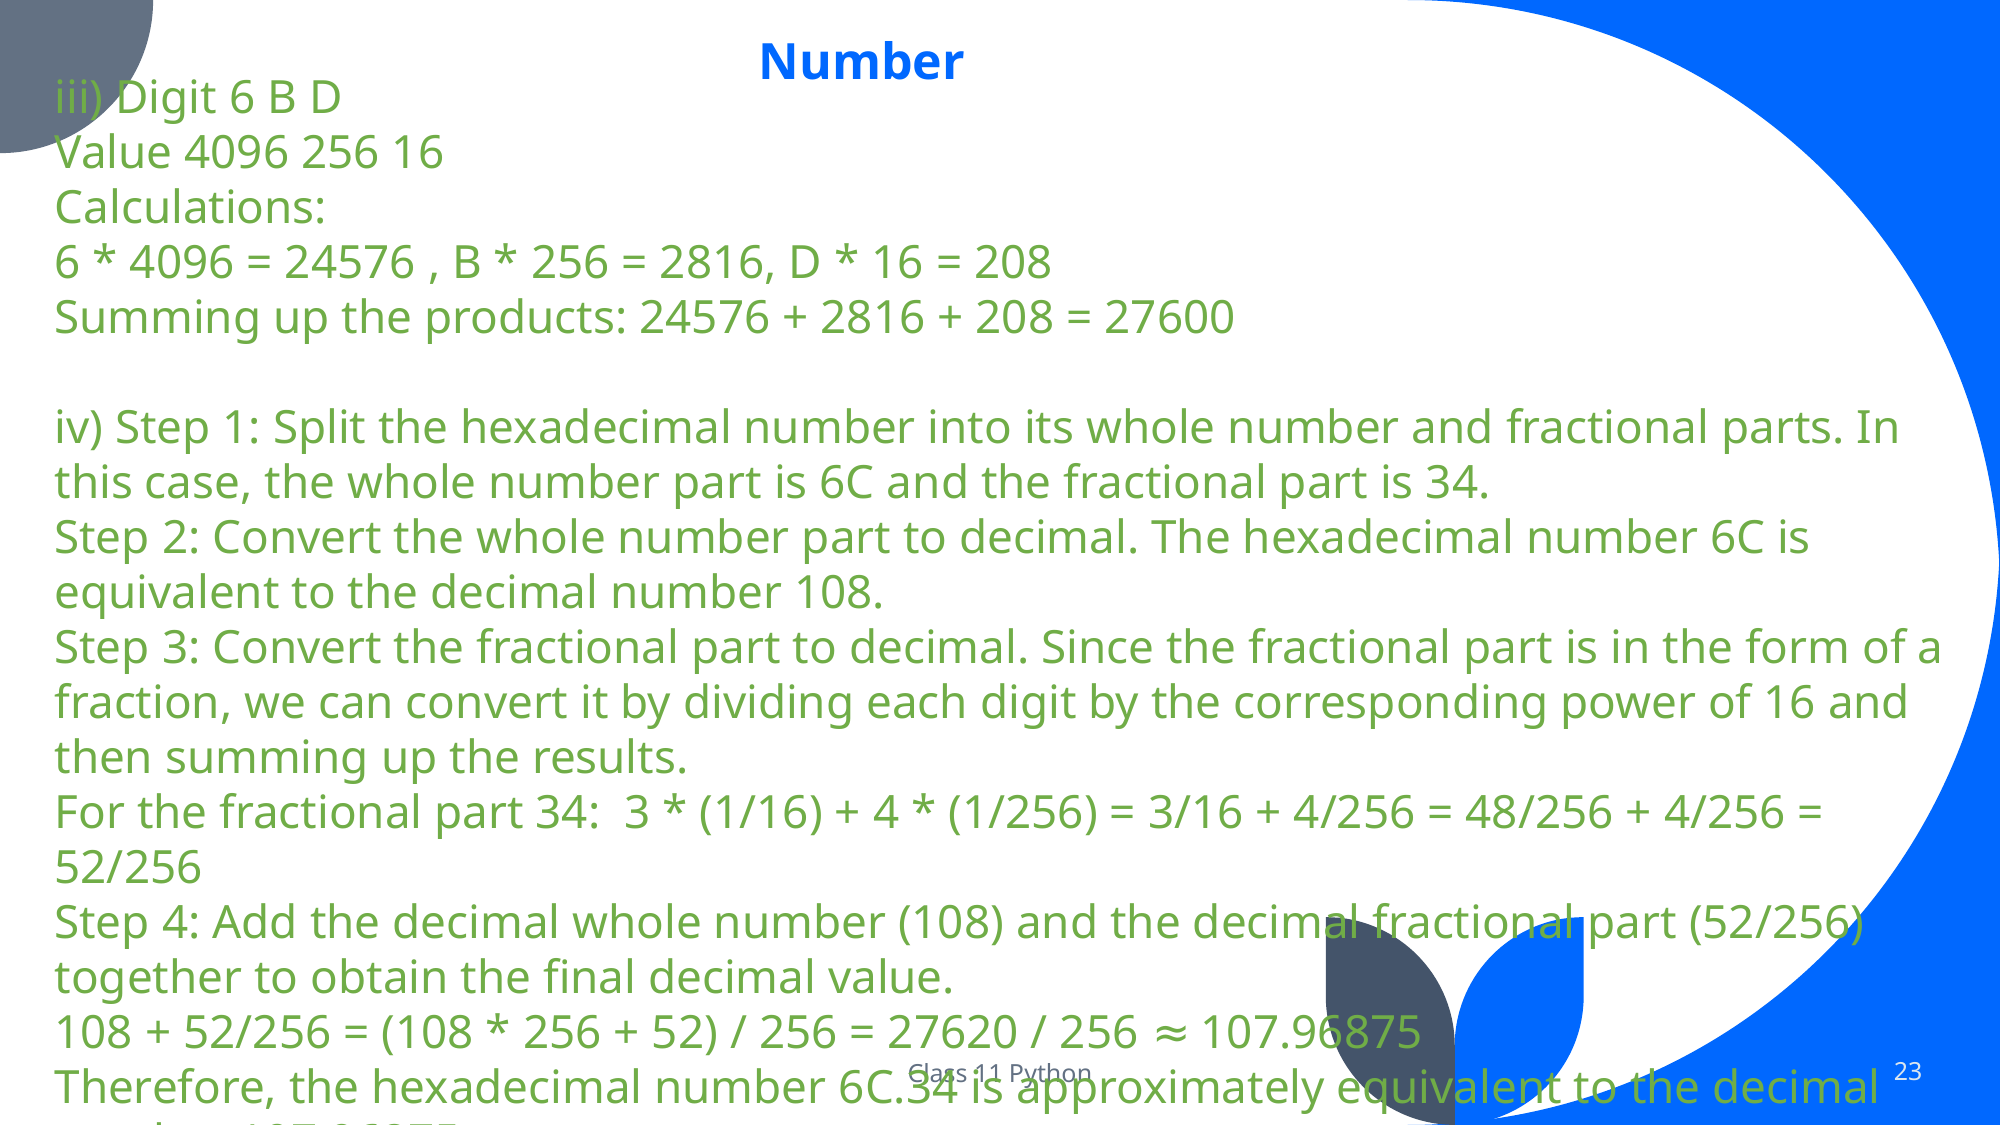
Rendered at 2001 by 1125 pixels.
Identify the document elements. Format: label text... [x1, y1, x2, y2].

text_box iii) Digit 6 B D Value 4096 256 16 Calculations: 6 * 4096 = 24576 , B * 256 = 2816, D * 16 = 208 Summing up the products: 24576 + 2816 + 208 = 27600 iv) Step 1: Split the hexadecimal number into its whole number and fractional parts. In this case, the whole number part is 6C and the fractional part is 34. Step 2: Convert the whole number part to decimal. The hexadecimal number 6C is equivalent to the decimal number 108. Step 3: Convert the fractional part to decimal. Since the fractional part is in the form of a fraction, we can convert it by dividing each digit by the corresponding power of 16 and then summing up the results. For the fractional part 34: 3 * (1/16) + 4 * (1/256) = 3/16 + 4/256 = 48/256 + 4/256 = 52/256 Step 4: Add the decimal whole number (108) and the decimal fractional part (52/256) together to obtain the final decimal value. 108 + 52/256 = (108 * 256 + 52) / 256 = 27620 / 256 ≈ 107.96875 Therefore, the hexadecimal number 6C.34 is approximately equivalent to the decimal number 107.96875. [39, 60, 1961, 1125]
text_box Number [145, 22, 1578, 60]
